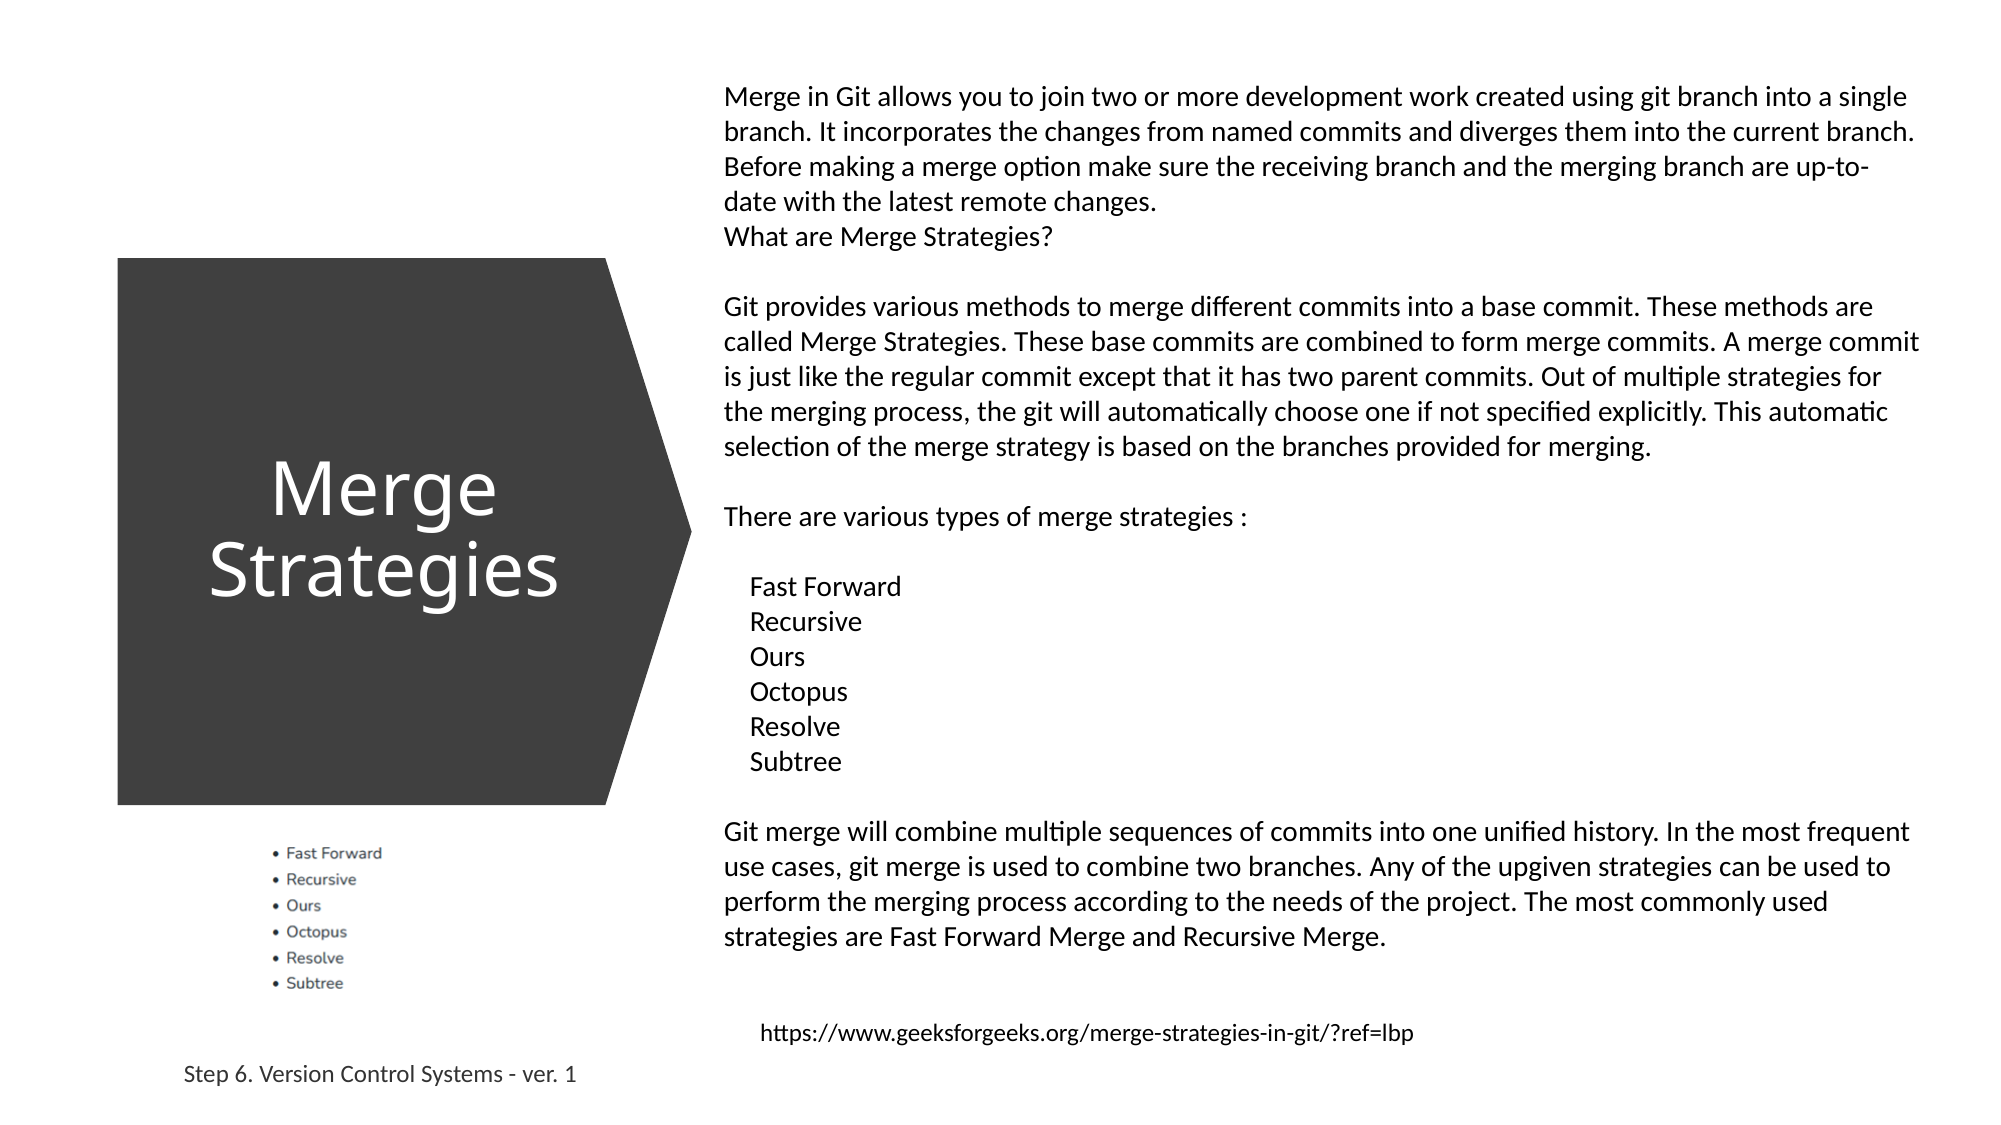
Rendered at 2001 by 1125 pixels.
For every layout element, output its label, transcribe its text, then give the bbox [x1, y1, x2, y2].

picture [263, 838, 435, 1009]
footer Step 6. Version Control Systems - ver. 1 [168, 1042, 1188, 1103]
text_box Merge in Git allows you to join two or more development work created using git branch into a single branch. It incorporates the changes from named commits and diverges them into the current branch. Before making a merge option make sure the receiving branch and the merging branch are up-to-date with the latest remote changes. What are Merge Strategies? Git provides various methods to merge different commits into a base commit. These methods are called Merge Strategies. These base commits are combined to form merge commits. A merge commit is just like the regular commit except that it has two parent commits. Out of multiple strategies for the merging process, the git will automatically choose one if not specified explicitly. This automatic selection of the merge strategy is based on the branches provided for merging. There are various types of merge strategies : Fast Forward Recursive Ours Octopus Resolve Subtree Git merge will combine multiple sequences of commits into one unified history. In the most frequent use cases, git merge is used to combine two branches. Any of the upgiven strategies can be used to perform the merging process according to the needs of the project. The most commonly used strategies are Fast Forward Merge and Recursive Merge. [709, 70, 1937, 960]
text_box [116, 257, 693, 807]
text_box https://www.geeksforgeeks.org/merge-strategies-in-git/?ref=lbp [745, 1009, 1500, 1054]
title Merge Strategies [168, 322, 601, 741]
